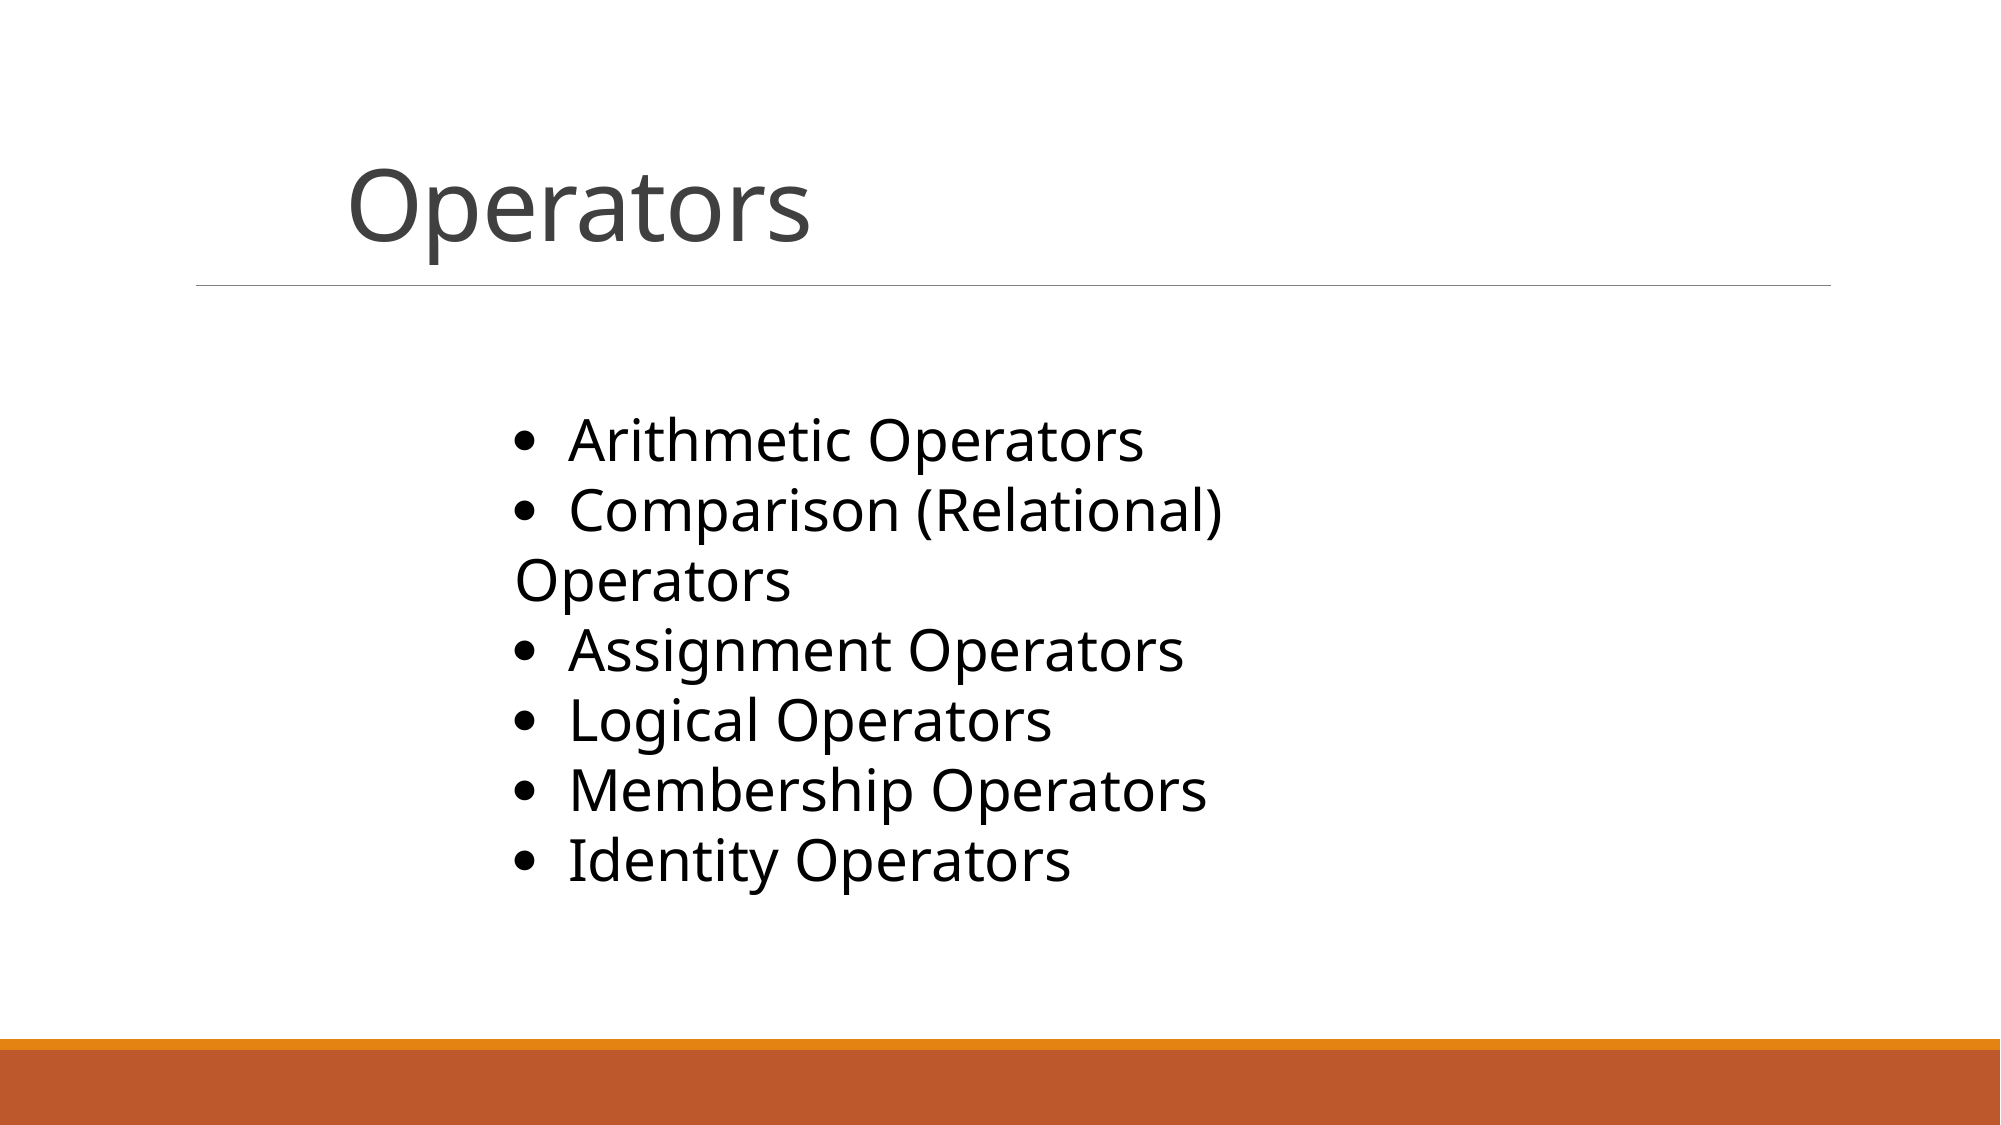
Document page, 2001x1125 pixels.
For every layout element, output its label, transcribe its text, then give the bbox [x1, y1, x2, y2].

title Operators [330, 31, 1980, 270]
text_box  Arithmetic Operators  Comparison (Relational) Operators  Assignment Operators  Logical Operators  Membership Operators  Identity Operators [500, 395, 1500, 901]
